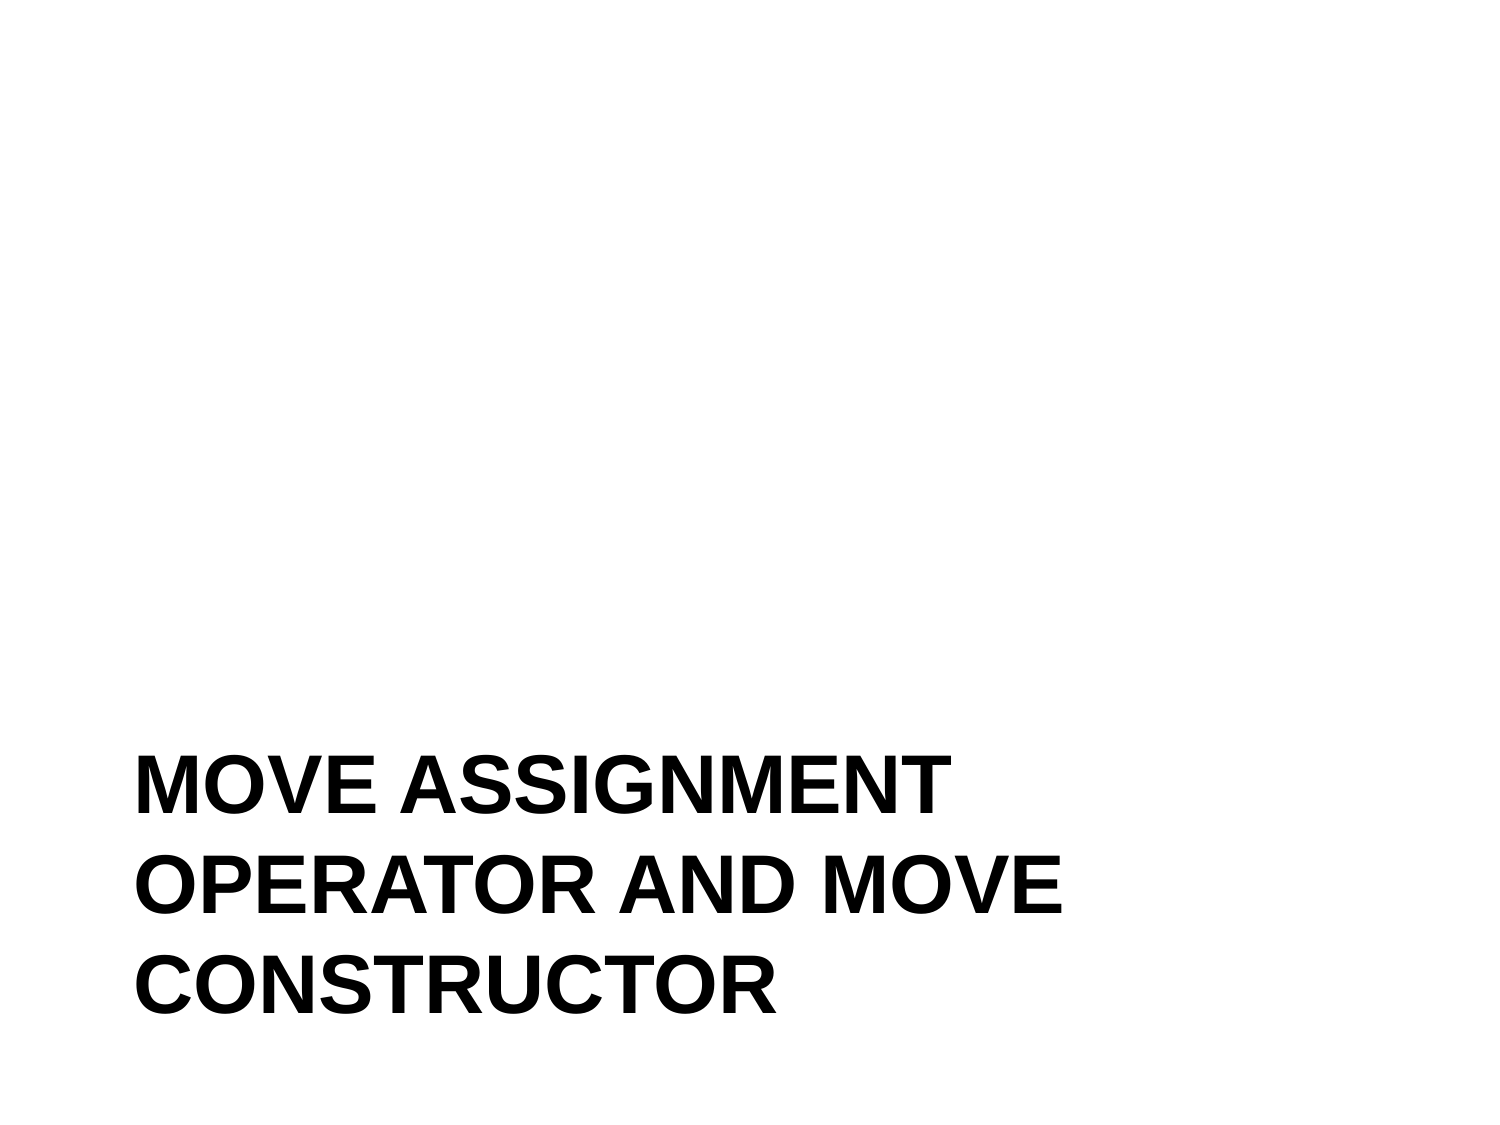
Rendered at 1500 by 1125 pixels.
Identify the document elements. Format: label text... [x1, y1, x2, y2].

title Move Assignment Operator and Move Constructor [118, 722, 1394, 947]
